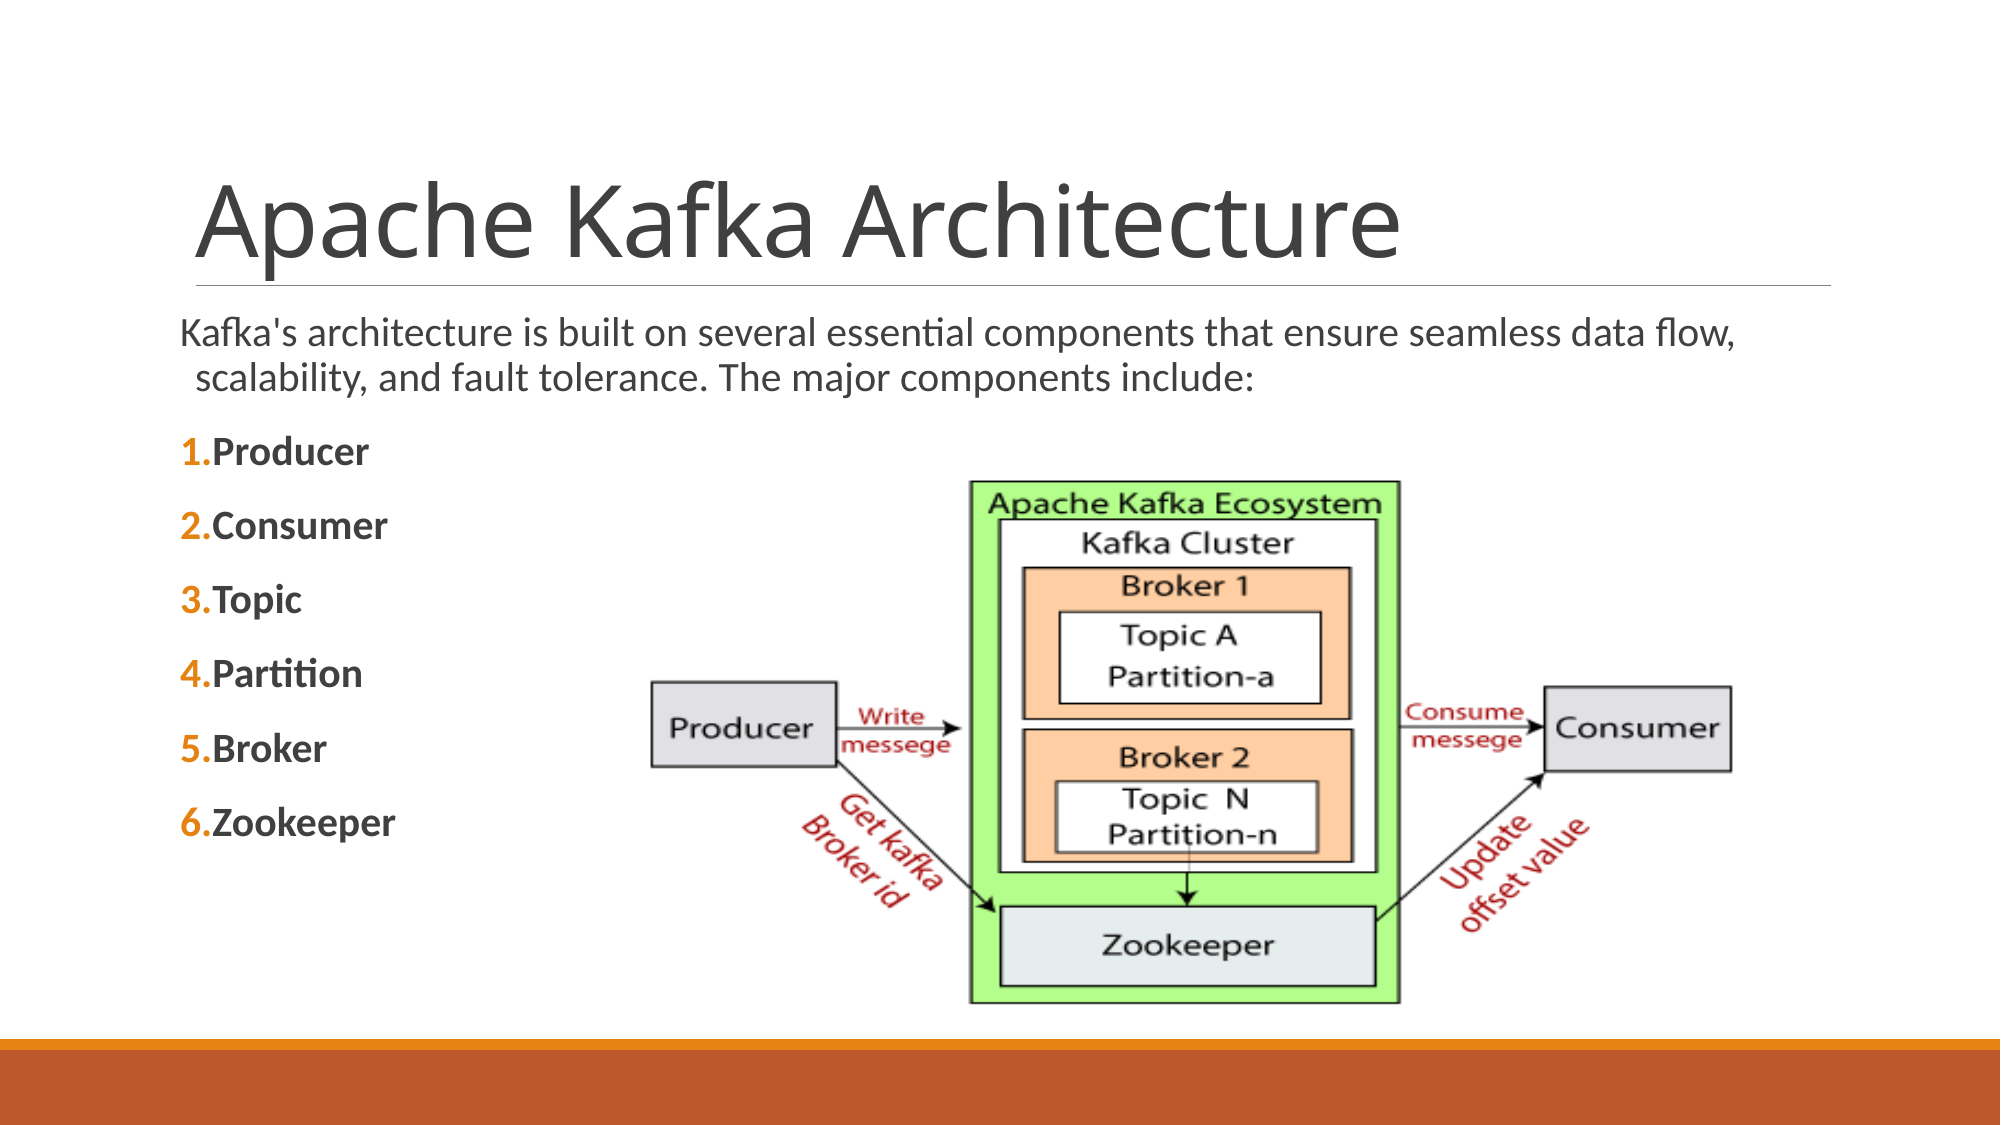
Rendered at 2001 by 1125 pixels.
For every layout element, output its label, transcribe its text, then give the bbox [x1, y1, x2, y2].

picture [636, 419, 1759, 1037]
title Apache Kafka Architecture [180, 47, 1830, 285]
list Kafka's architecture is built on several essential components that ensure seamless data flow, scalability, and fault tolerance. The major components include: Producer Consumer Topic Partition Broker Zookeeper [180, 302, 1830, 963]
